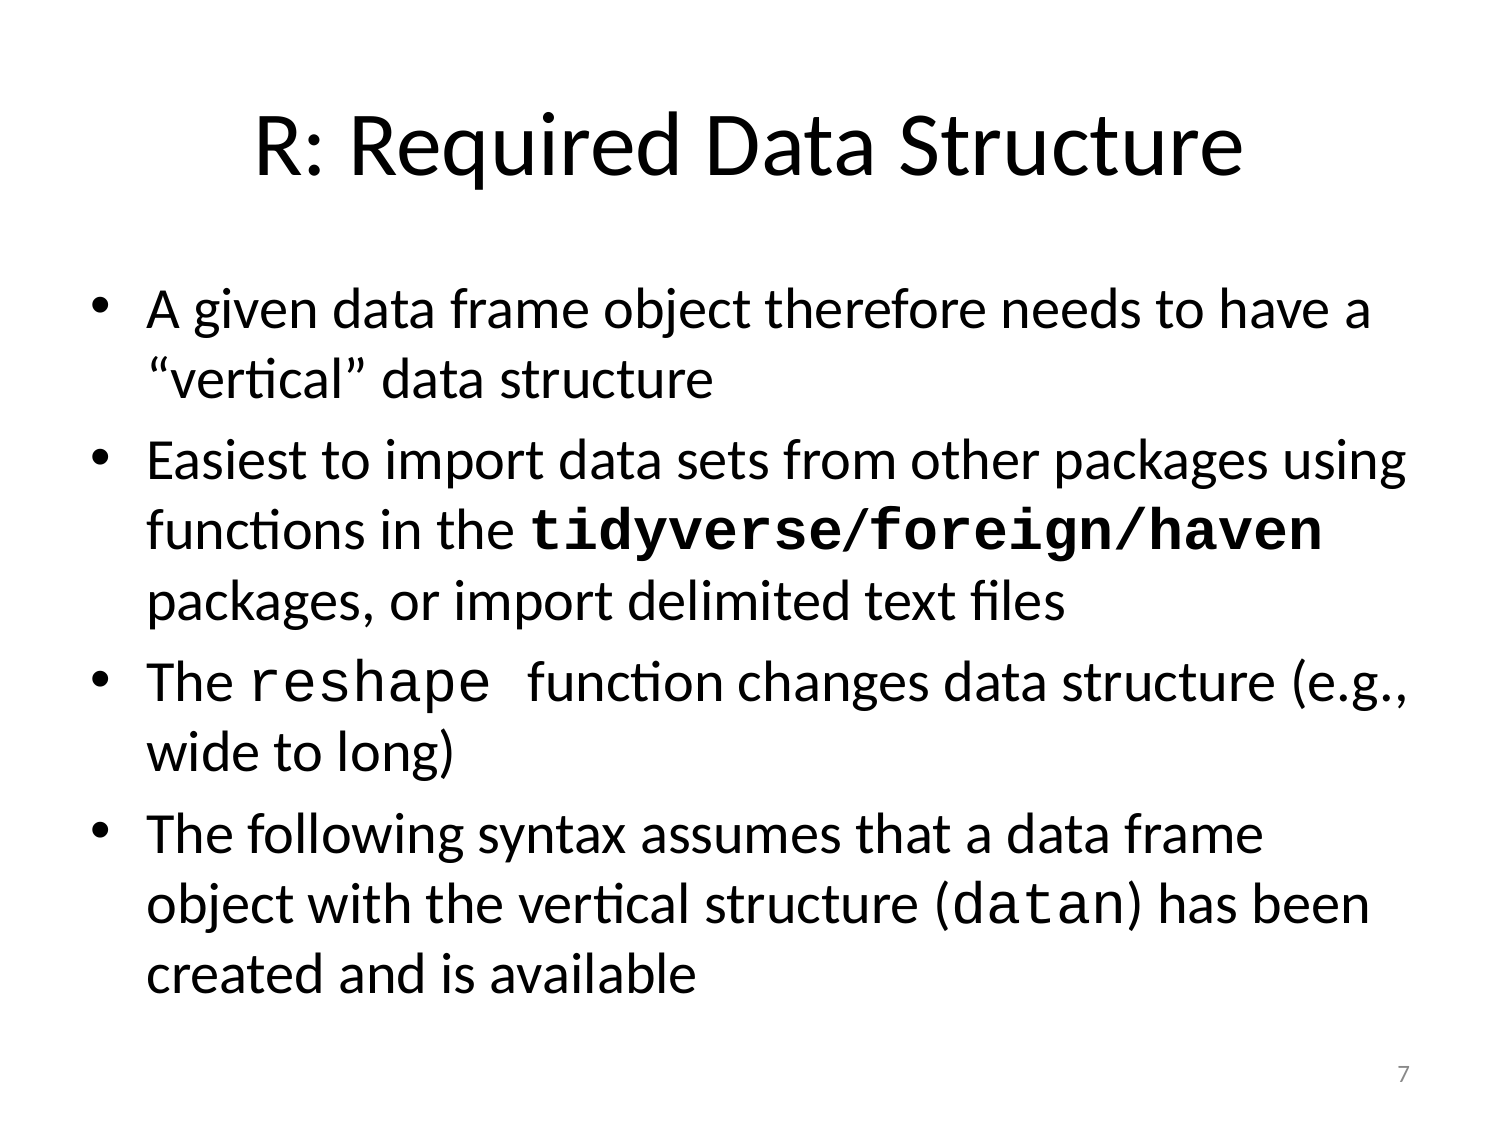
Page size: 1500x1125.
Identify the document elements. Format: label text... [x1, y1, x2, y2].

slide_number 7 [1074, 1042, 1425, 1103]
title R: Required Data Structure [75, 45, 1425, 233]
list A given data frame object therefore needs to have a “vertical” data structure Easiest to import data sets from other packages using functions in the tidyverse/foreign/haven packages, or import delimited text files The reshape function changes data structure (e.g., wide to long) The following syntax assumes that a data frame object with the vertical structure (datan) has been created and is available [75, 262, 1425, 1005]
